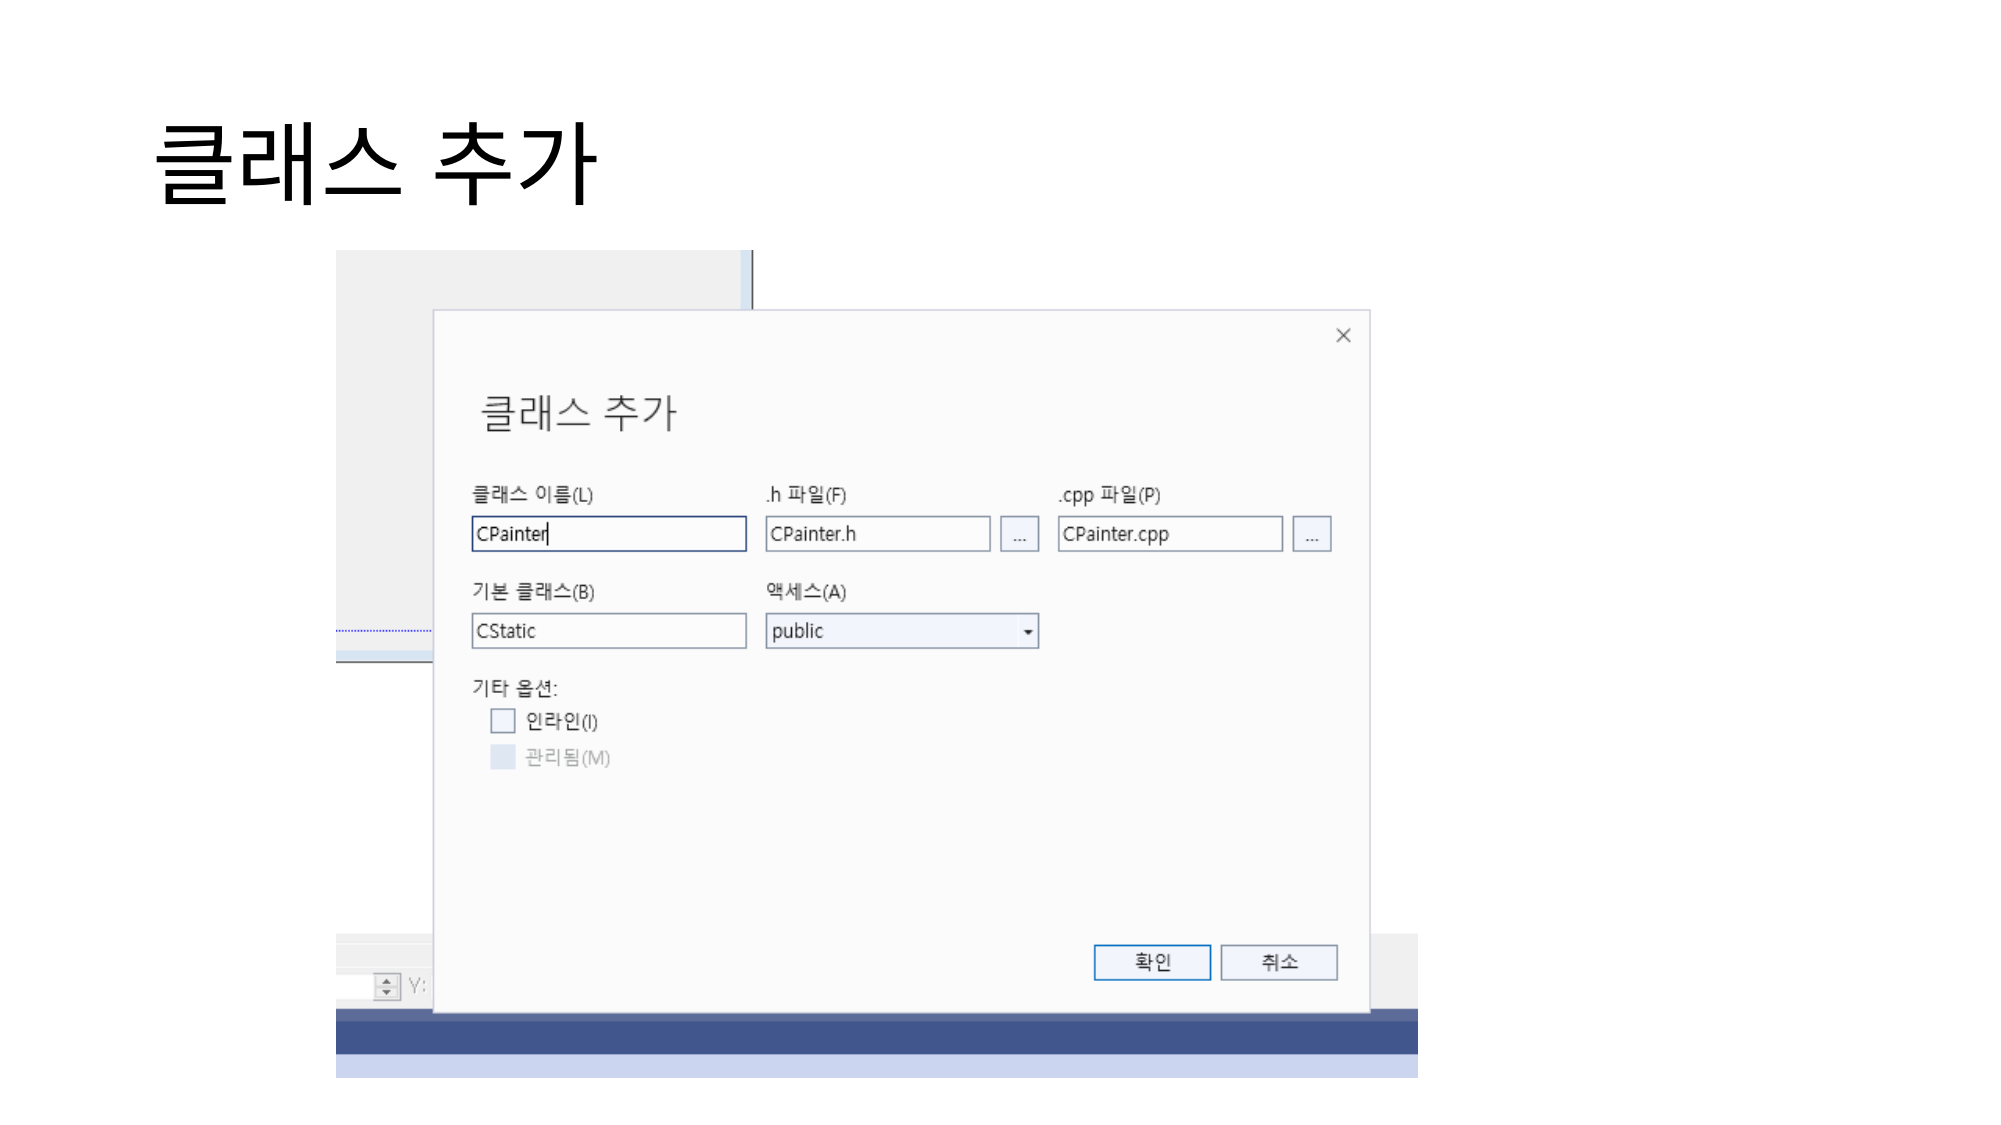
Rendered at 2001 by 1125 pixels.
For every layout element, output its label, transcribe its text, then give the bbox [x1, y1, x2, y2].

picture [335, 250, 1419, 1078]
title 클래스 추가 [137, 59, 1863, 278]
